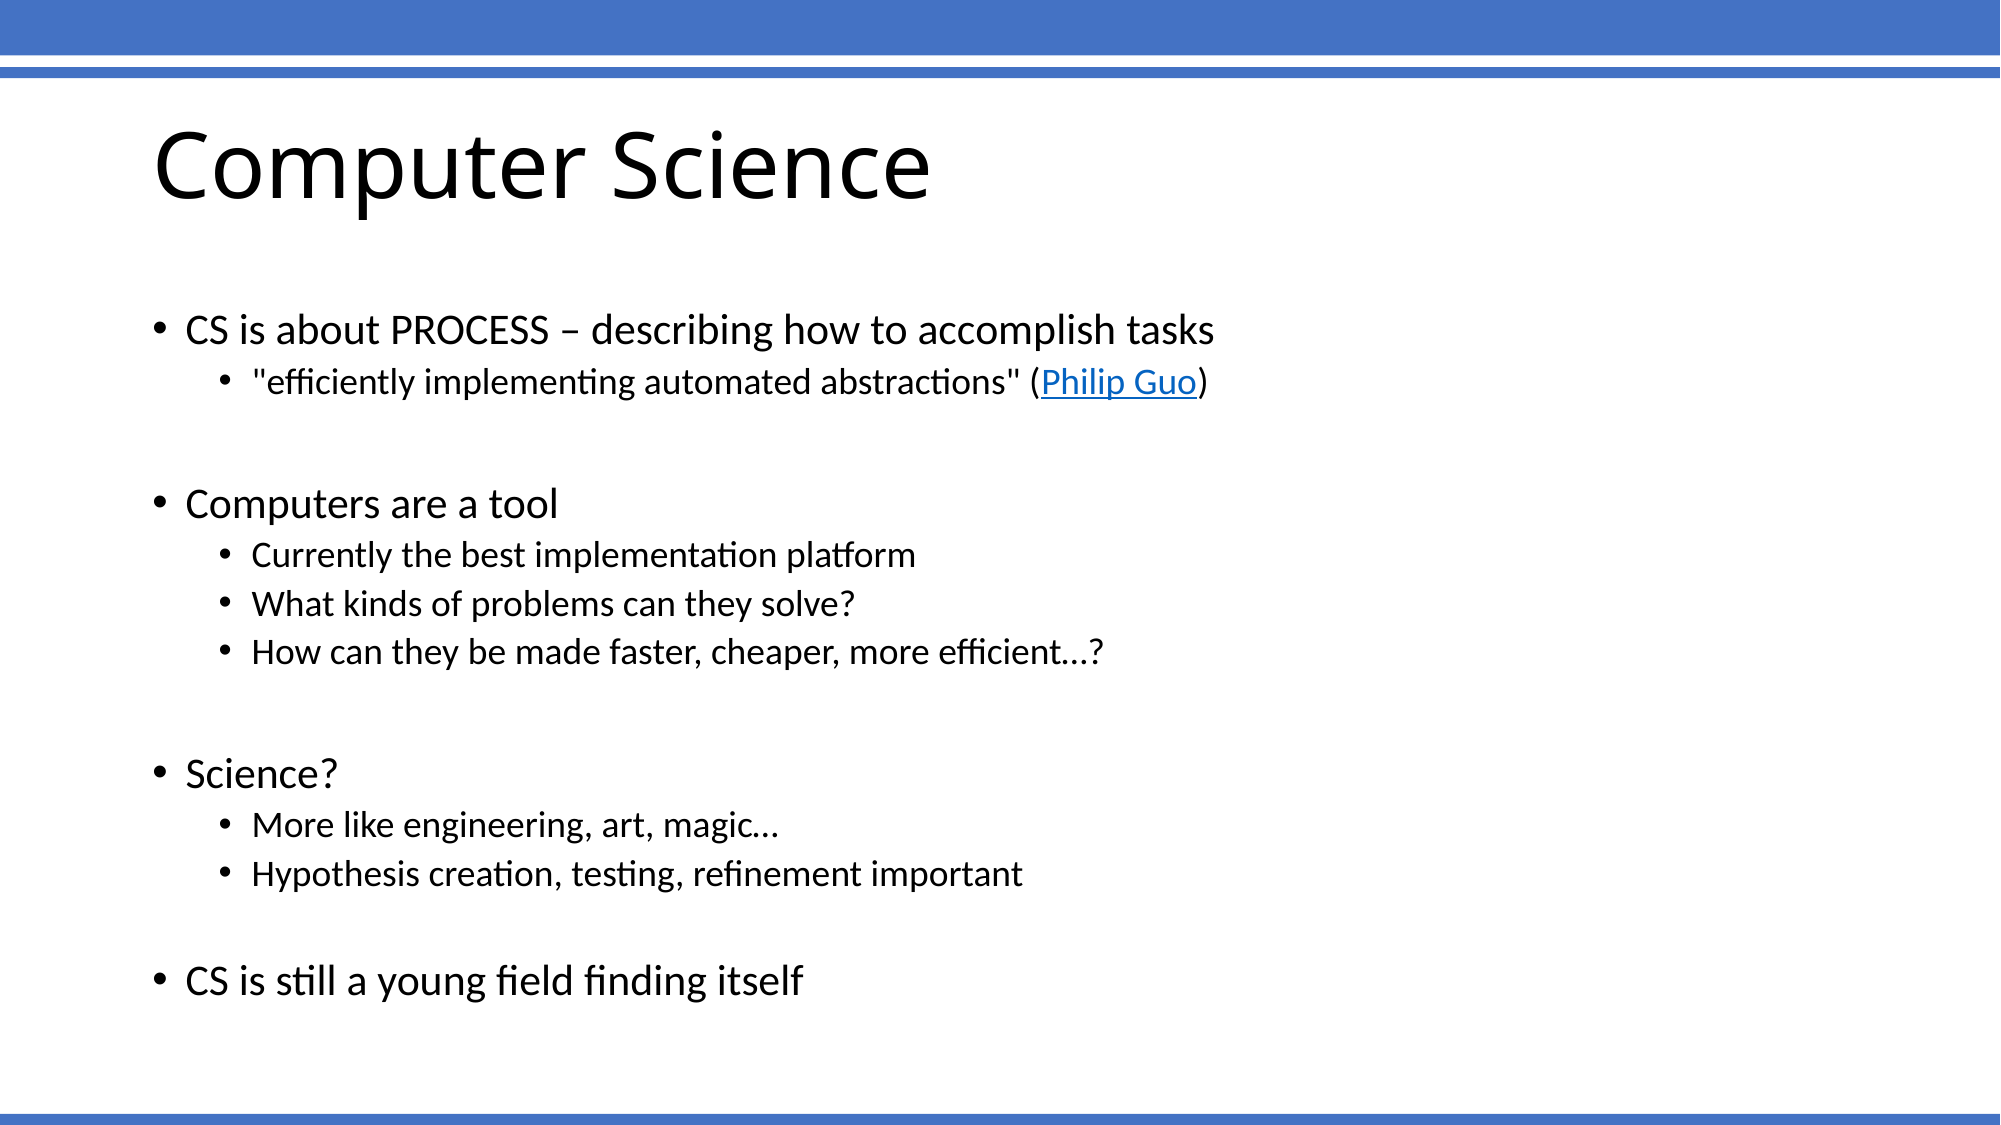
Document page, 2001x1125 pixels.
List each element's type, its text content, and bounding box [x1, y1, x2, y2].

title Computer Science [137, 59, 1863, 278]
list CS is about PROCESS – describing how to accomplish tasks "efficiently implementing automated abstractions" (Philip Guo) Computers are a tool Currently the best implementation platform What kinds of problems can they solve? How can they be made faster, cheaper, more efficient…? Science? More like engineering, art, magic… Hypothesis creation, testing, refinement important CS is still a young field finding itself [137, 299, 1863, 1014]
